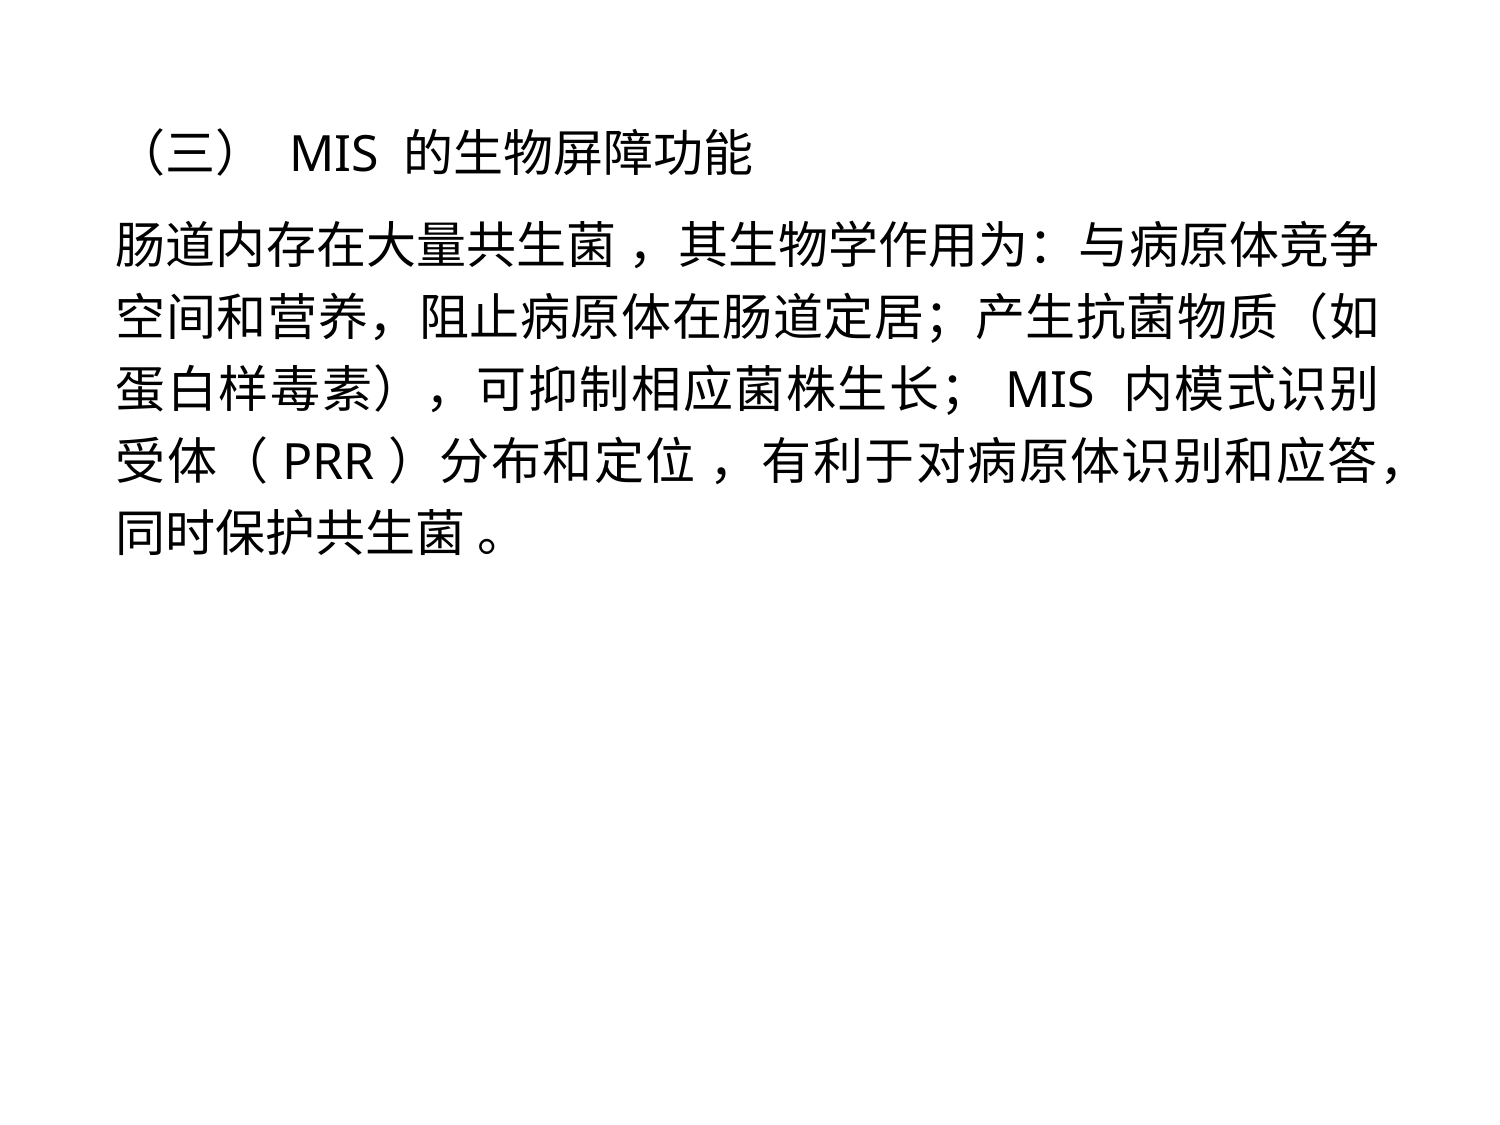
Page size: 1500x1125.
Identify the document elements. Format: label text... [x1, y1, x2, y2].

list （三） MIS 的生物屏障功能 肠道内存在大量共生菌 ，其生物学作用为：与病原体竞争空间和营养，阻止病原体在肠道定居；产生抗菌物质（如蛋白样毒素），可抑制相应菌株生长；MIS 内模式识别受体（PRR）分布和定位 ，有利于对病原体识别和应答，同时保护共生菌 。 [100, 101, 1395, 887]
